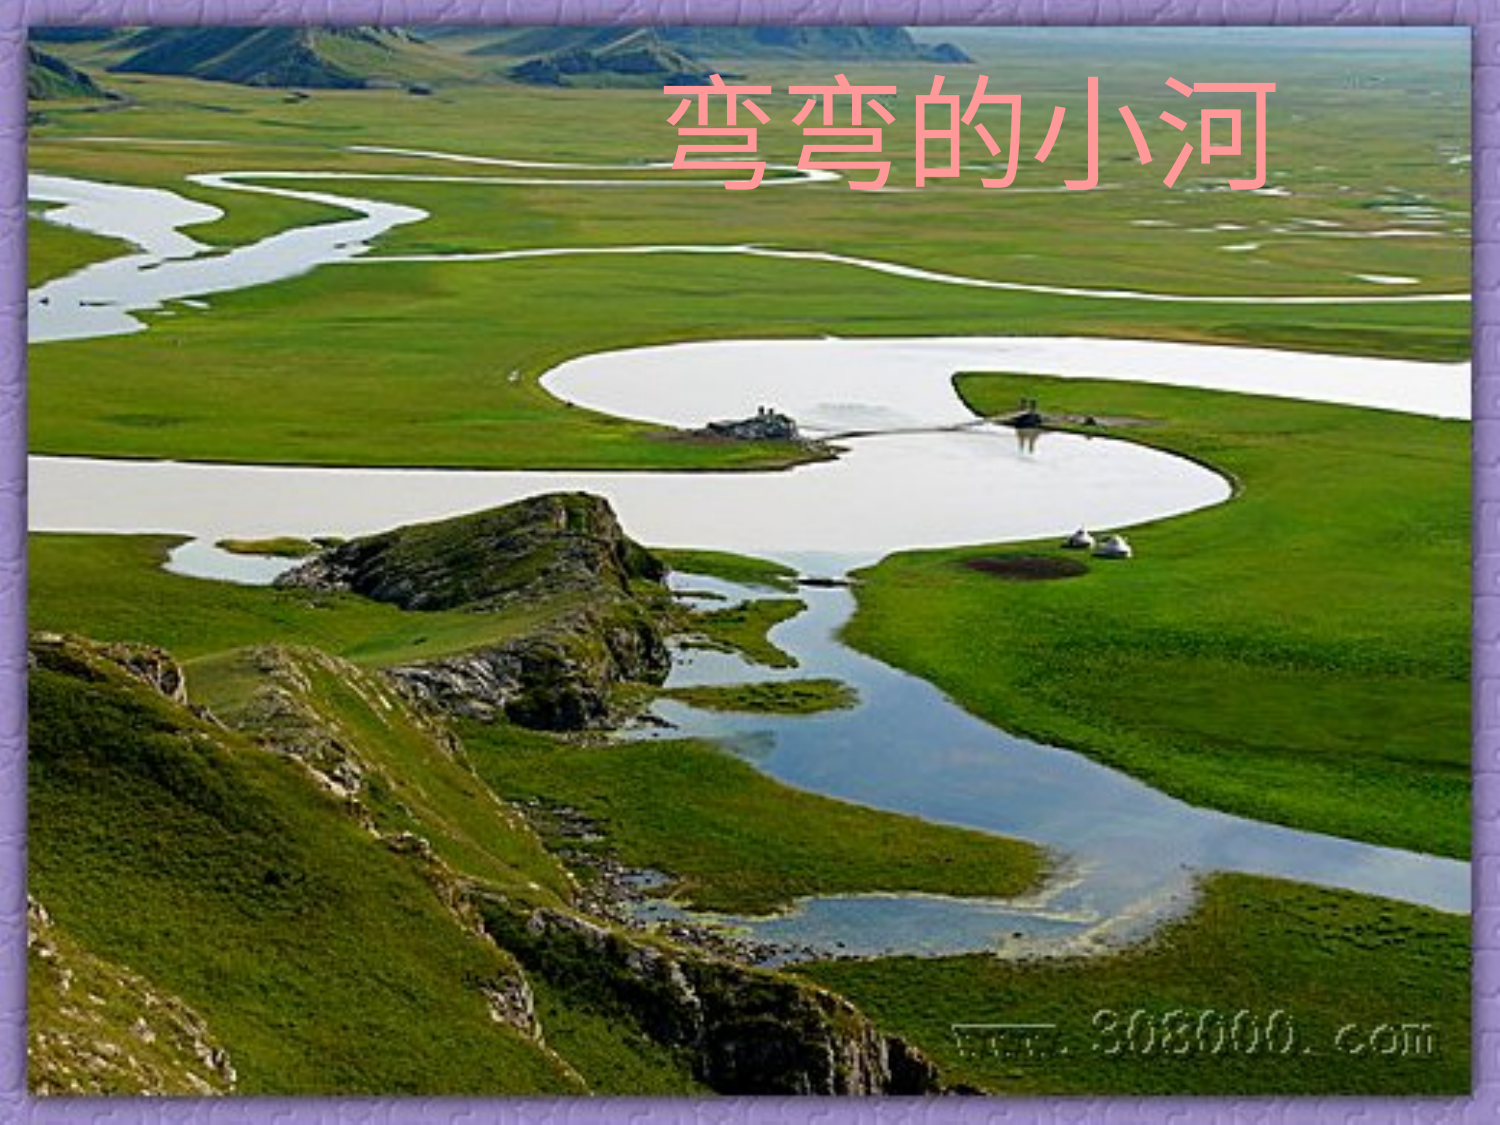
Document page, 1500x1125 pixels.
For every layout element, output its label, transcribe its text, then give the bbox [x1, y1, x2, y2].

picture [0, 0, 1500, 1125]
text_box 弯弯的小河 [640, 48, 1296, 213]
